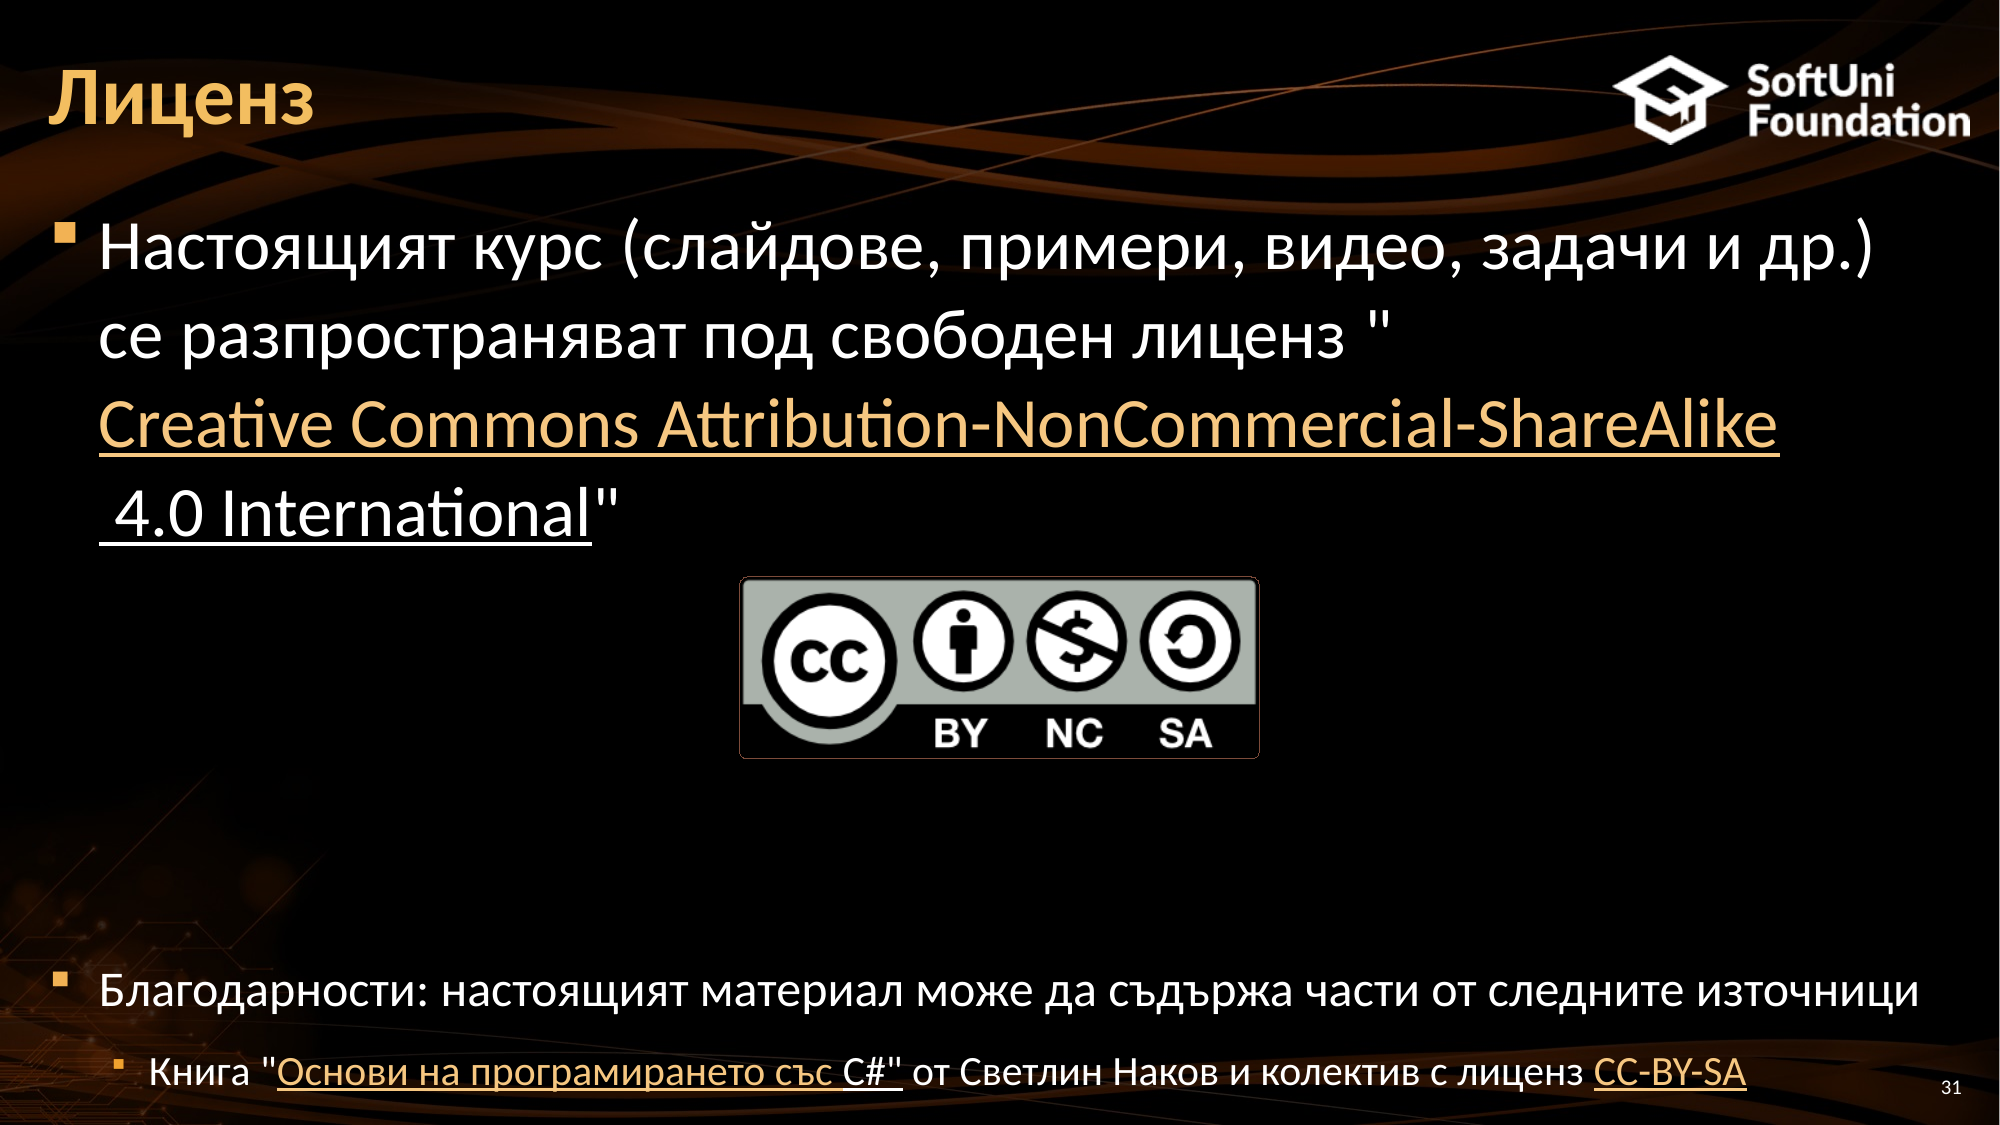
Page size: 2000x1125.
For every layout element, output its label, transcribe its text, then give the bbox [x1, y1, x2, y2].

list Настоящият курс (слайдове, примери, видео, задачи и др.) се разпространяват под свободен лиценз "Creative Commons Attribution-NonCommercial-ShareAlike 4.0 International" Благодарности: настоящият материал може да съдържа части от следните източници Книга "Основи на програмирането със C#" от Светлин Наков и колектив с лиценз CC-BY-SA [31, 188, 1968, 1103]
picture [0, 0, 2000, 1125]
title Лиценз [30, 6, 1602, 189]
